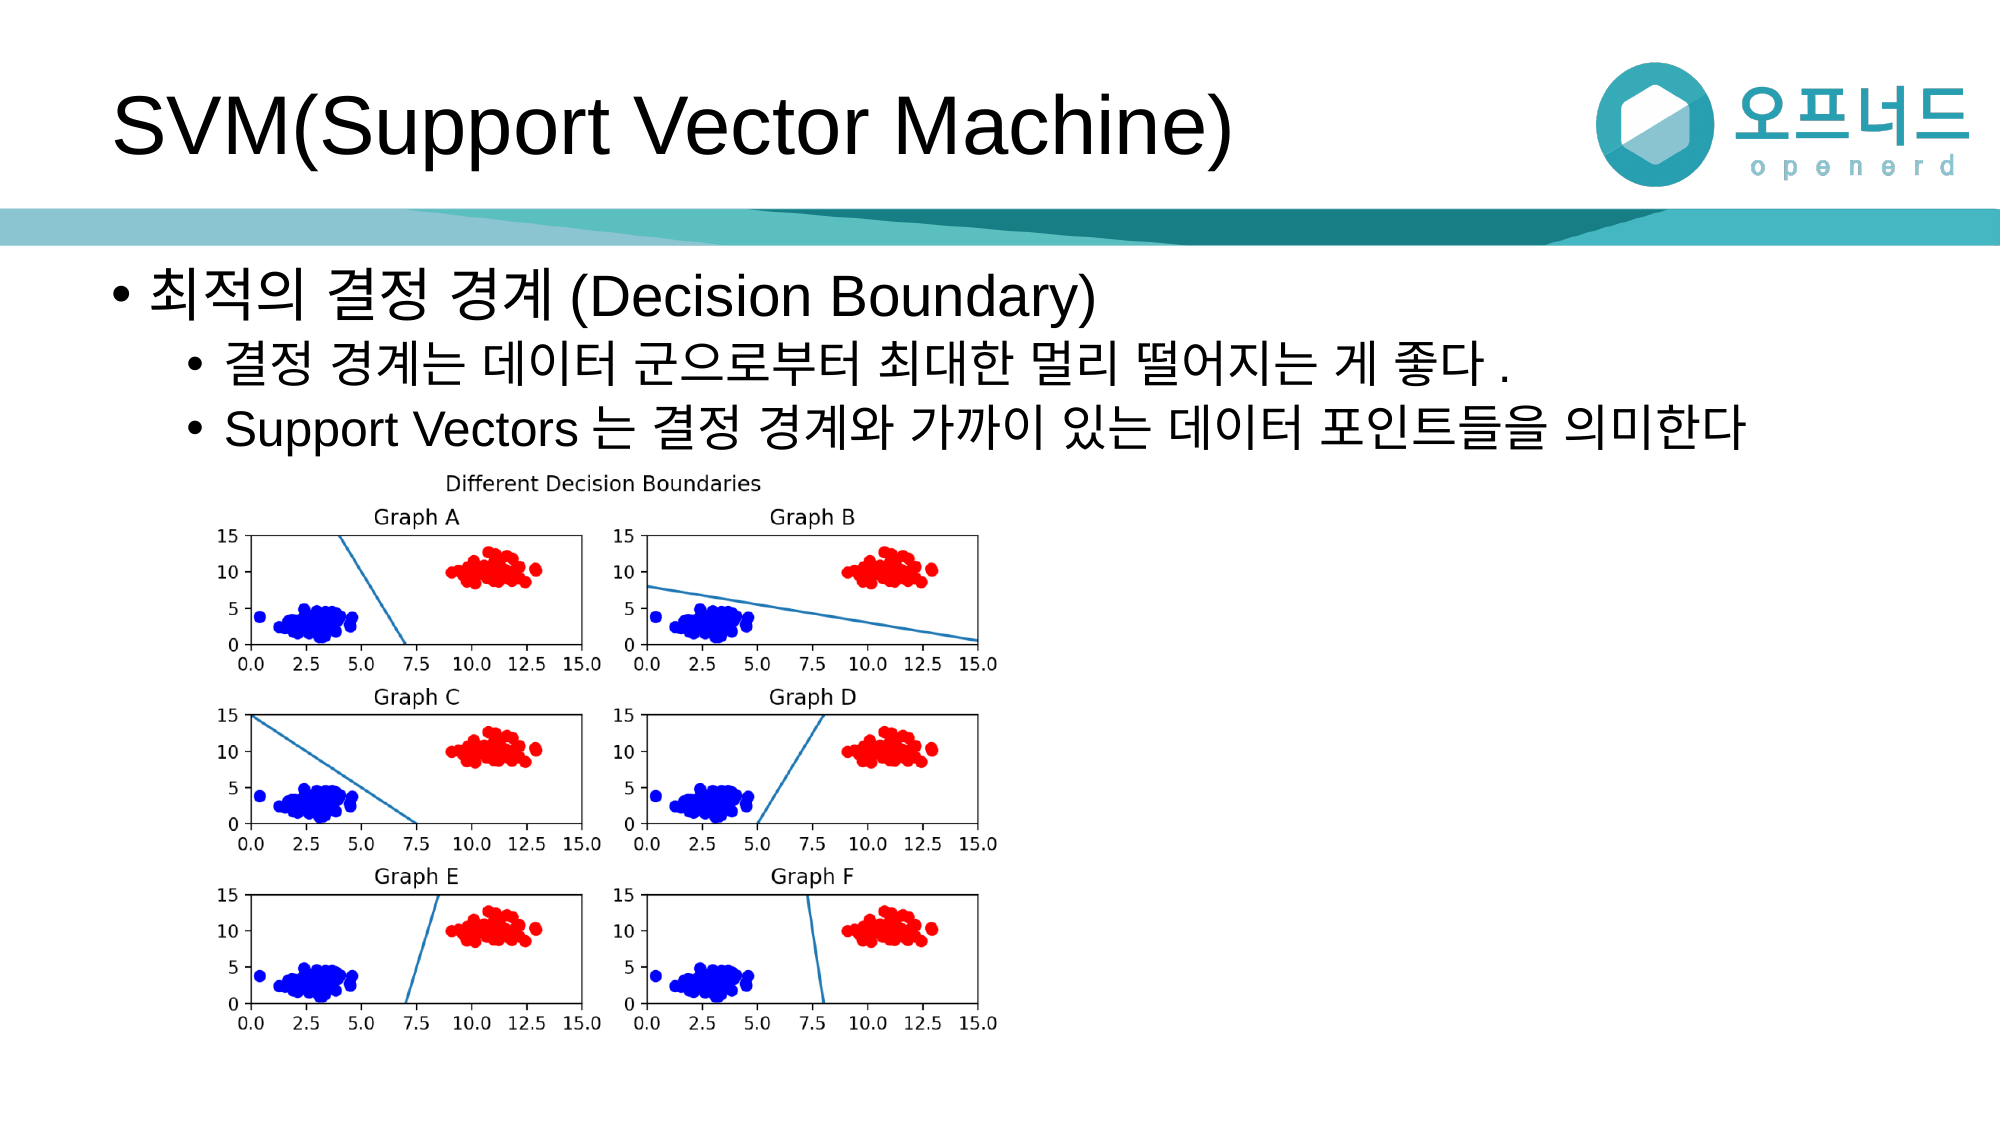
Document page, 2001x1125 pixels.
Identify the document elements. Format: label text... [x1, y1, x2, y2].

picture [197, 443, 1008, 1052]
title SVM(Support Vector Machine) [96, 59, 1919, 196]
picture [1919, 62, 1969, 187]
list 최적의 결정 경계(Decision Boundary) 결정 경계는 데이터 군으로부터 최대한 멀리 떨어지는 게 좋다. Support Vectors는 결정 경계와 가까이 있는 데이터 포인트들을 의미한다 [96, 258, 1919, 1014]
picture [0, 208, 2000, 246]
